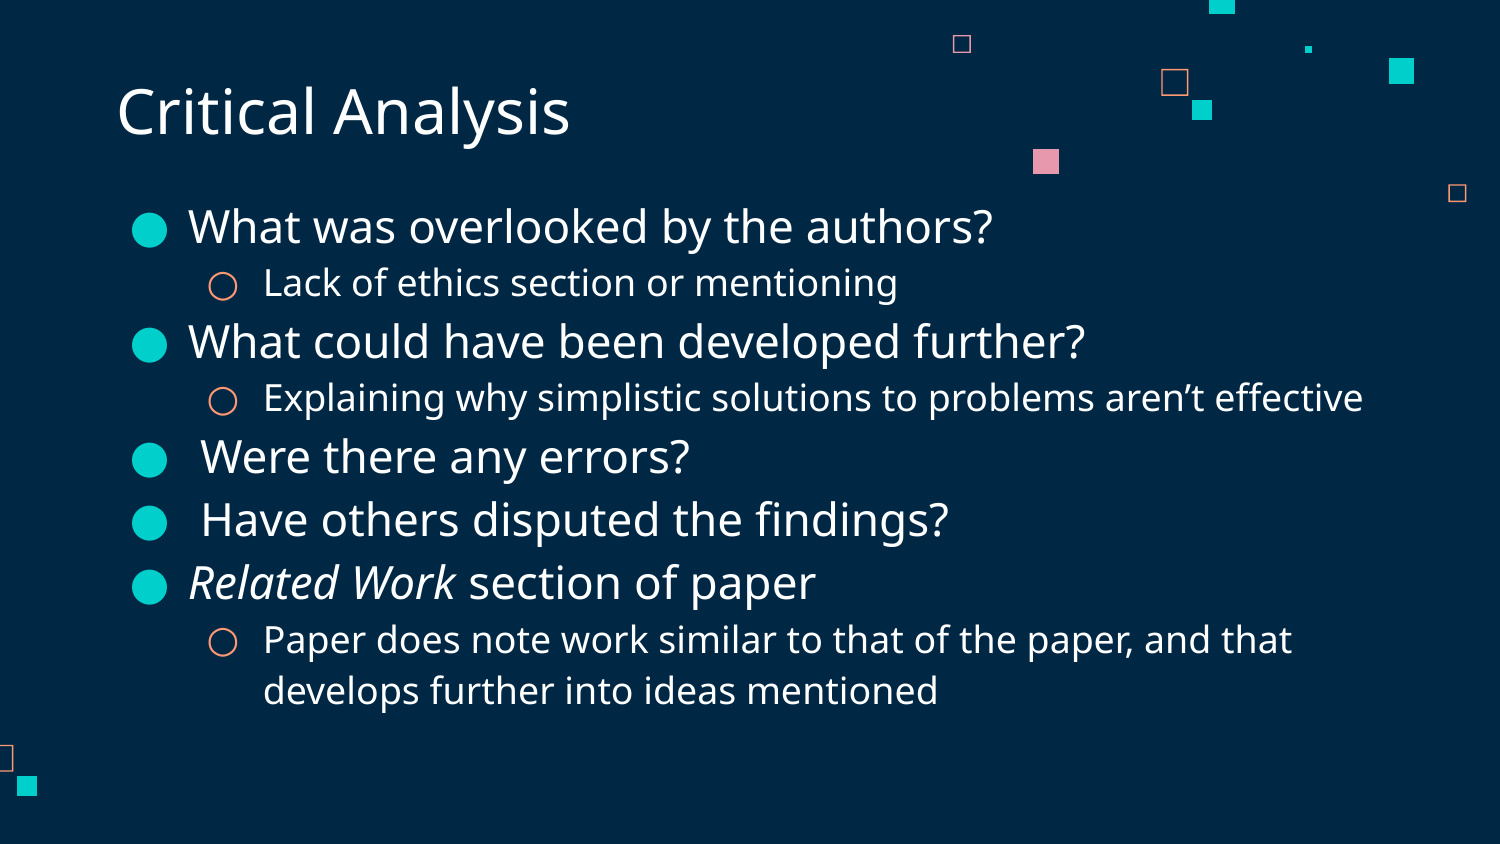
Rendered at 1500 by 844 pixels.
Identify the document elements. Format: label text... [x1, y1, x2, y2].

title Critical Analysis [101, 67, 878, 163]
list What was overlooked by the authors? Lack of ethics section or mentioning What could have been developed further? Explaining why simplistic solutions to problems aren’t effective Were there any errors? Have others disputed the findings? Related Work section of paper Paper does note work similar to that of the paper, and that develops further into ideas mentioned [97, 174, 1389, 796]
